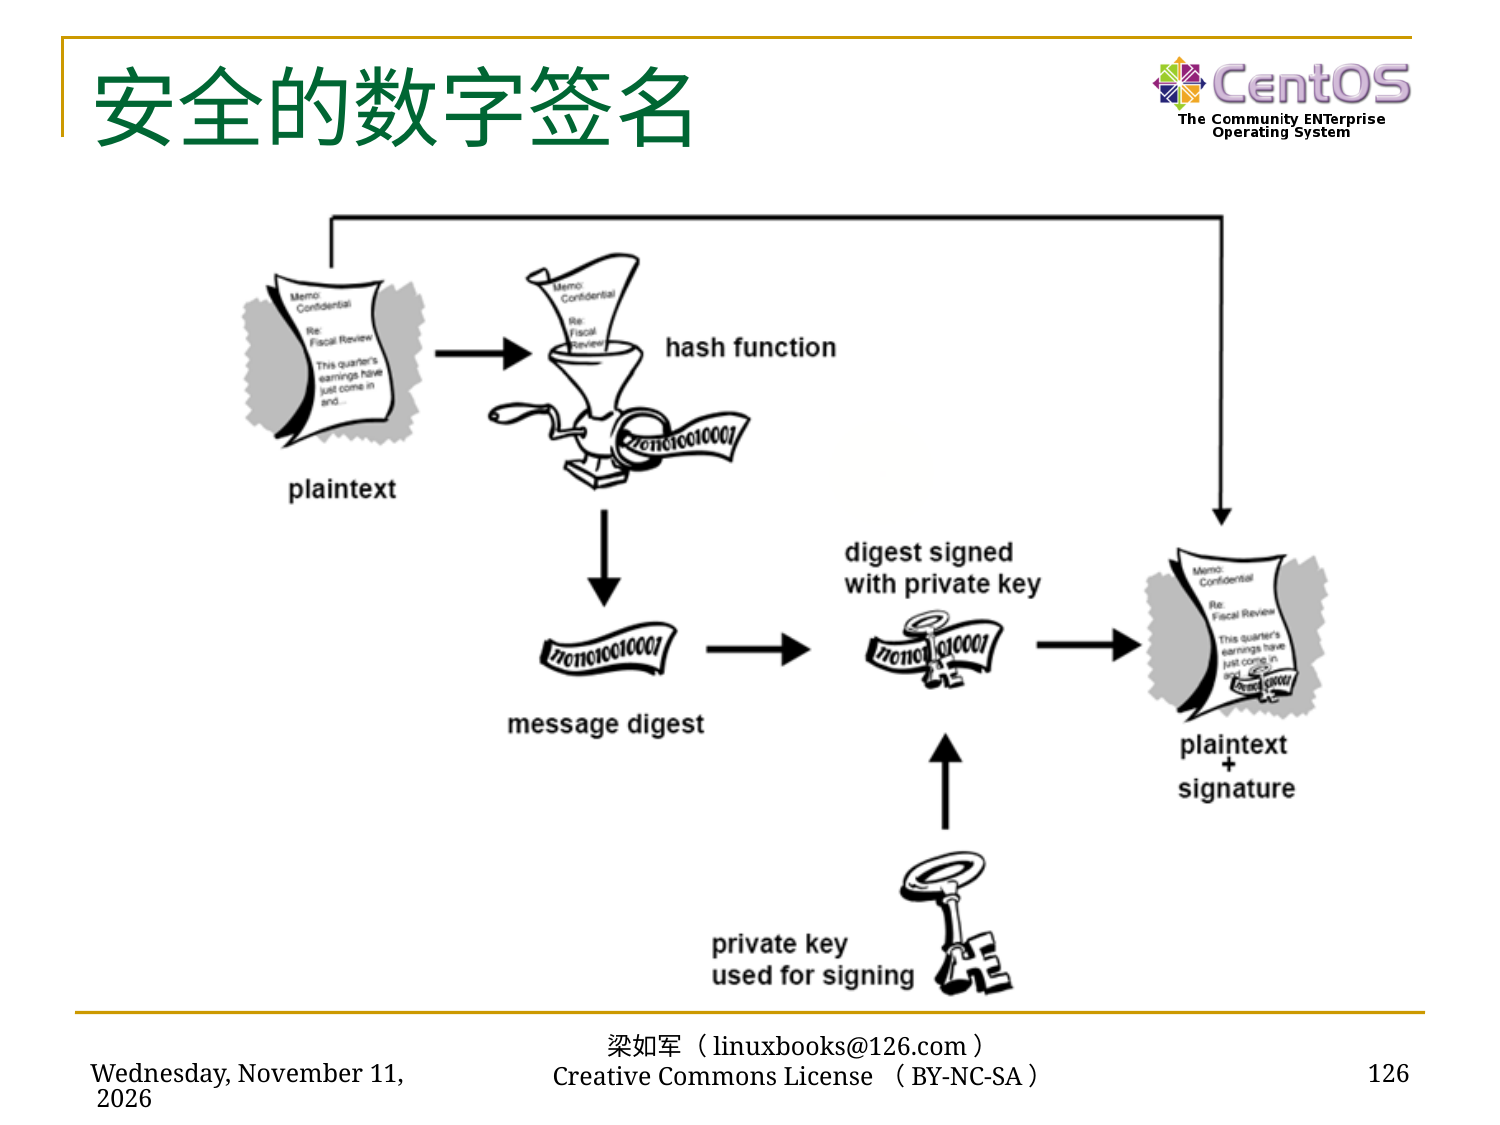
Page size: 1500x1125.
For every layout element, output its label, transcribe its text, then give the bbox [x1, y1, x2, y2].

title 安全的数字签名 [74, 45, 1426, 233]
slide_number 126 [1074, 1023, 1426, 1100]
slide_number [74, 1023, 426, 1100]
picture [218, 207, 1352, 1000]
footer 梁如军（linuxbooks@126.com） Creative Commons License（BY-NC-SA） [359, 1022, 1247, 1099]
